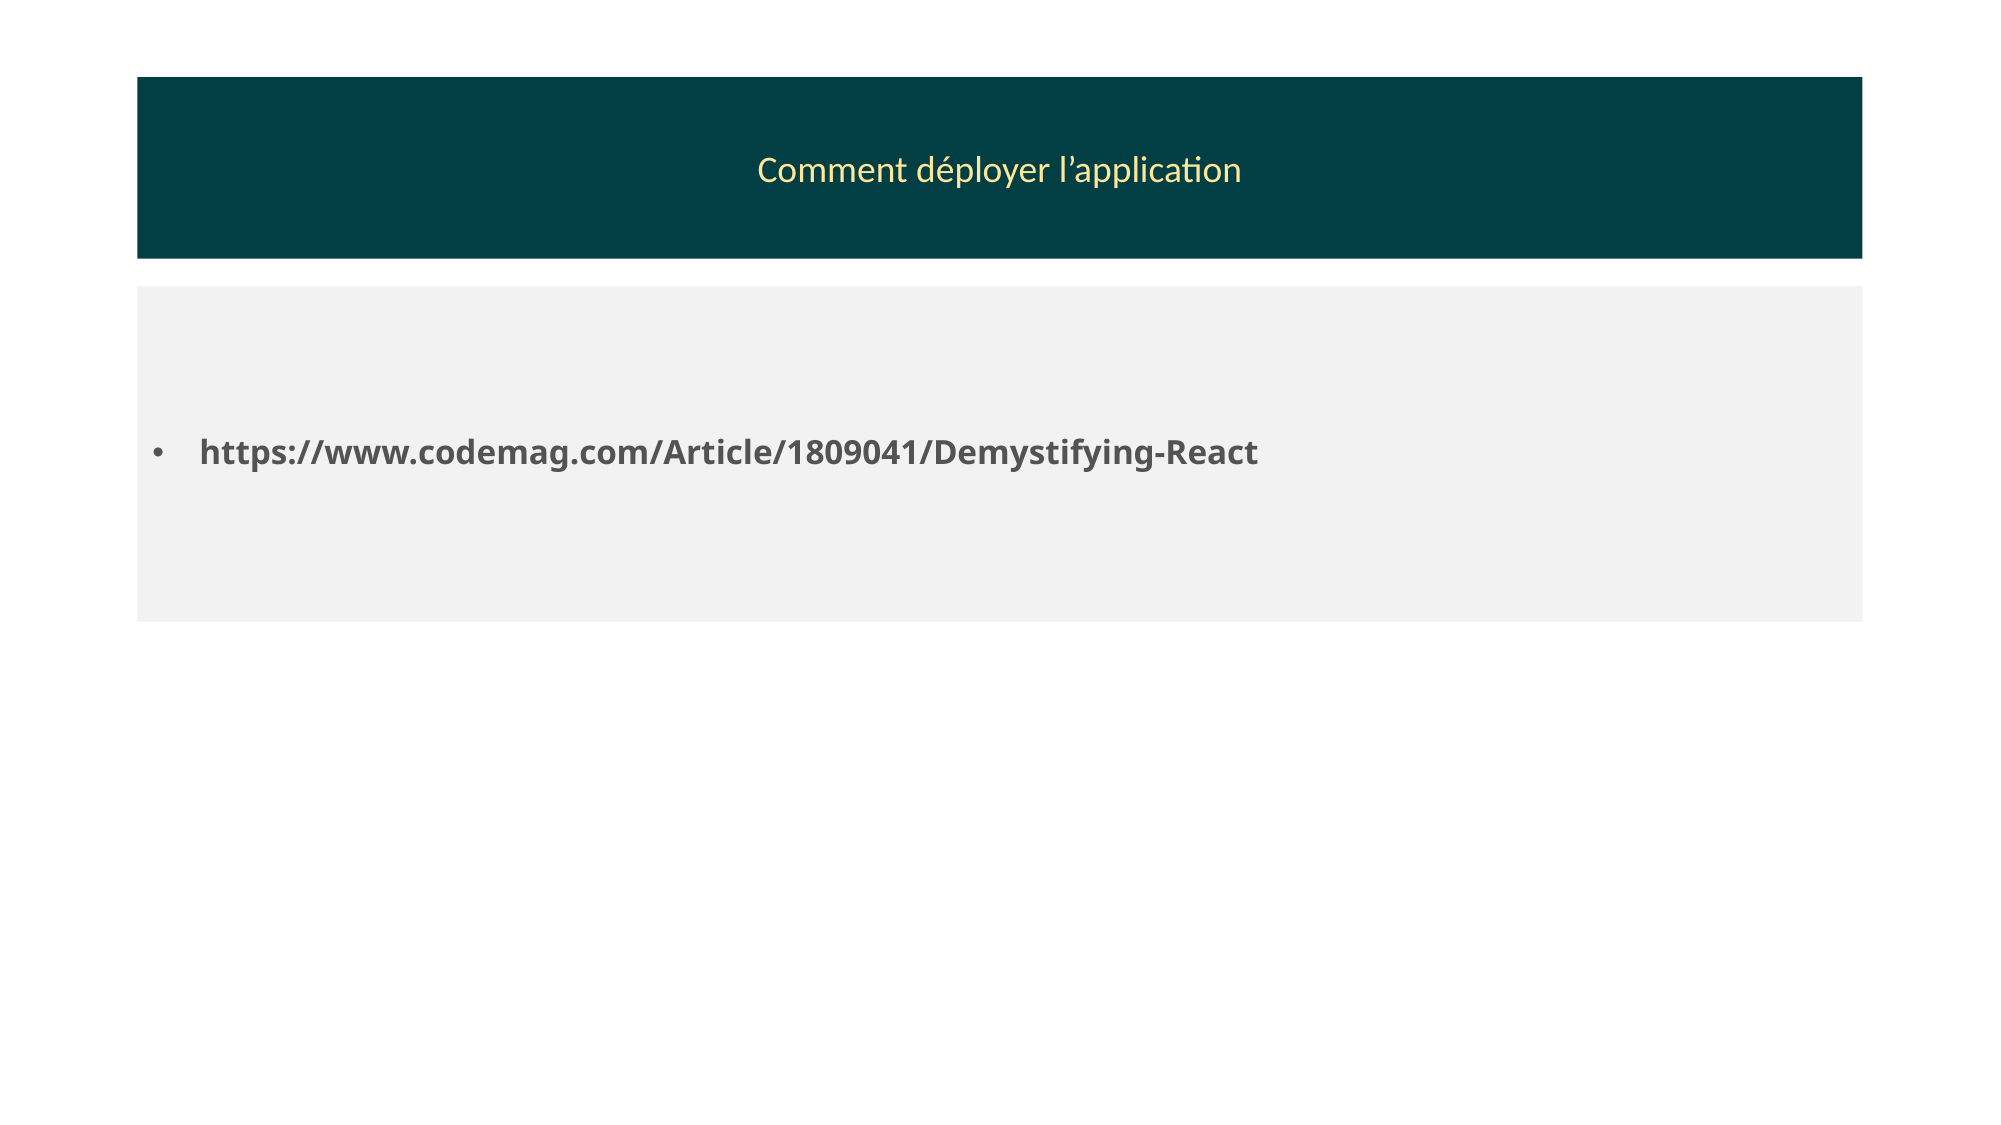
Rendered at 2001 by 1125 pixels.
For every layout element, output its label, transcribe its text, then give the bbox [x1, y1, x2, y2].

text_box https://www.codemag.com/Article/1809041/Demystifying-React [137, 286, 1863, 622]
text_box Comment déployer l’application [137, 77, 1863, 259]
